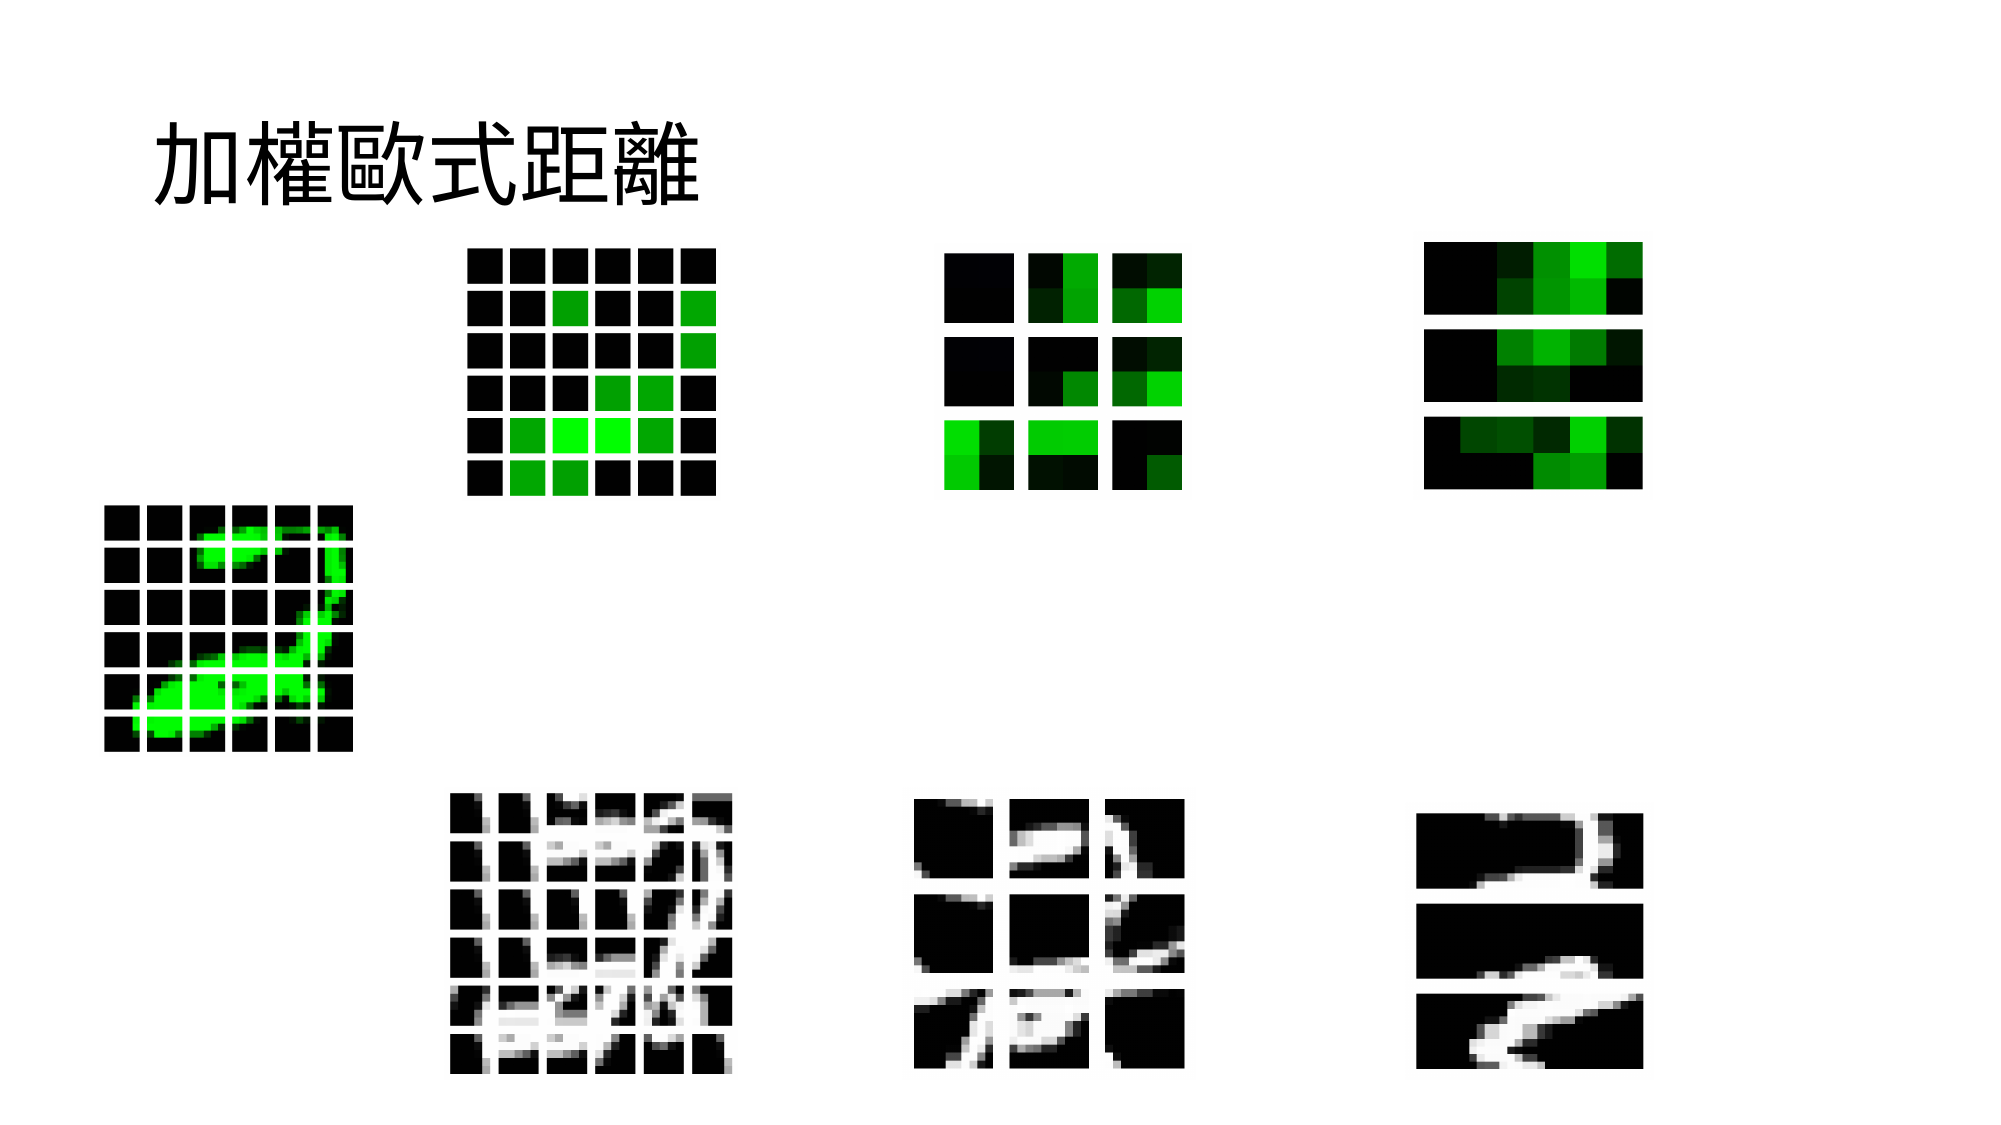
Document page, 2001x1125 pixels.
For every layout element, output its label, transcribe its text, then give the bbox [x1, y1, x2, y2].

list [99, 500, 358, 757]
picture [1405, 801, 1654, 1080]
picture [1413, 231, 1653, 500]
picture [934, 243, 1192, 500]
picture [902, 787, 1196, 1080]
title 加權歐式距離 [137, 59, 1863, 278]
picture [462, 243, 721, 501]
picture [444, 787, 738, 1080]
